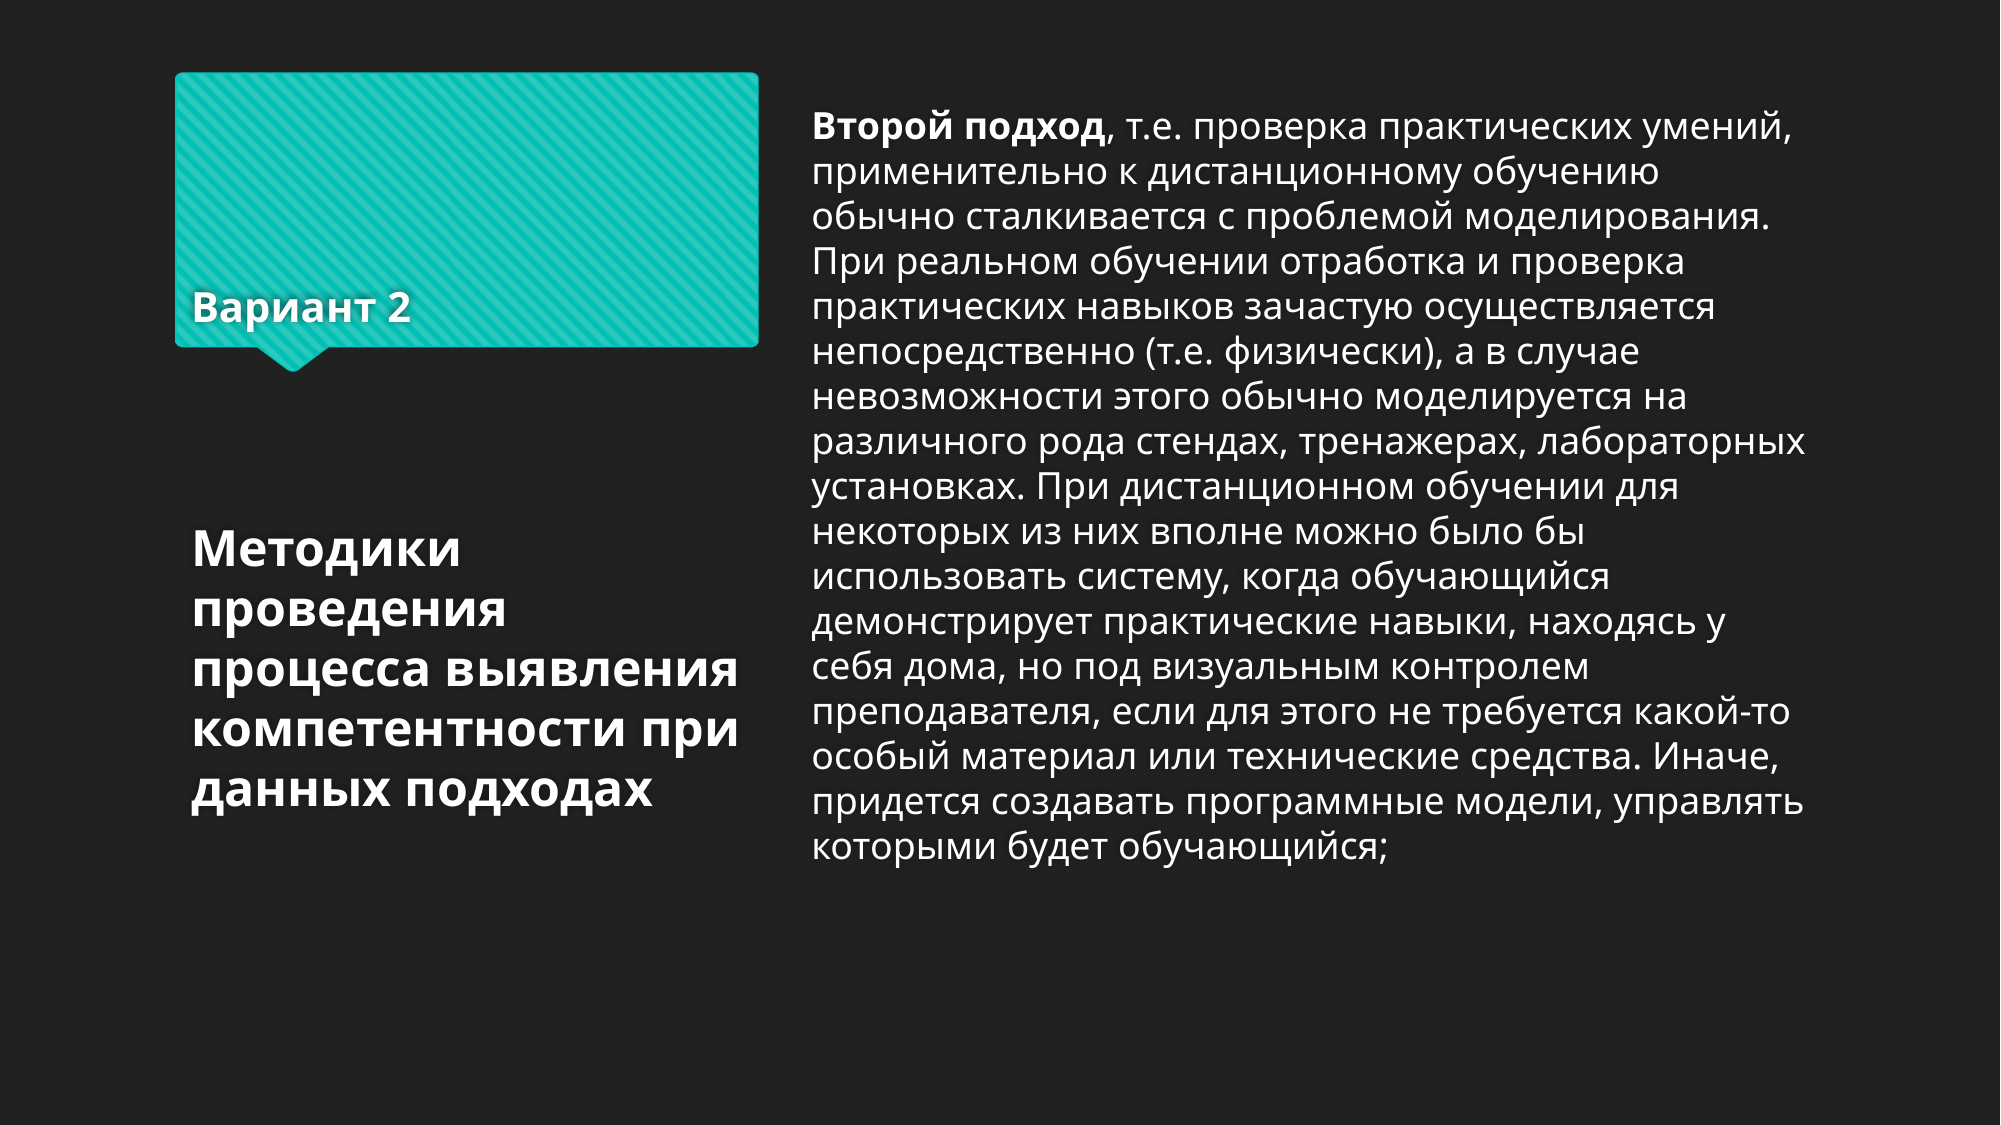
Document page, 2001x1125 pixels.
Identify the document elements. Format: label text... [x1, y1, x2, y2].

list Методики проведения процесса выявления компетентности при данных подходах [176, 370, 758, 962]
list Второй подход, т.е. проверка практических умений, применительно к дистанционному обучению обычно сталкивается с проблемой моделирования. При реальном обучении отработка и проверка практических навыков зачастую осуществляется непосредственно (т.е. физически), а в случае невозможности этого обычно моделируется на различного рода стендах, тренажерах, лабораторных установках. При дистанционном обучении для некоторых из них вполне можно было бы использовать систему, когда обучающийся демонстрирует практические навыки, находясь у себя дома, но под визуальным контролем преподавателя, если для этого не требуется какой-то особый материал или технические средства. Иначе, придется создавать программные модели, управлять которыми будет обучающийся; [796, 73, 1823, 962]
title Вариант 2 [176, 73, 758, 339]
